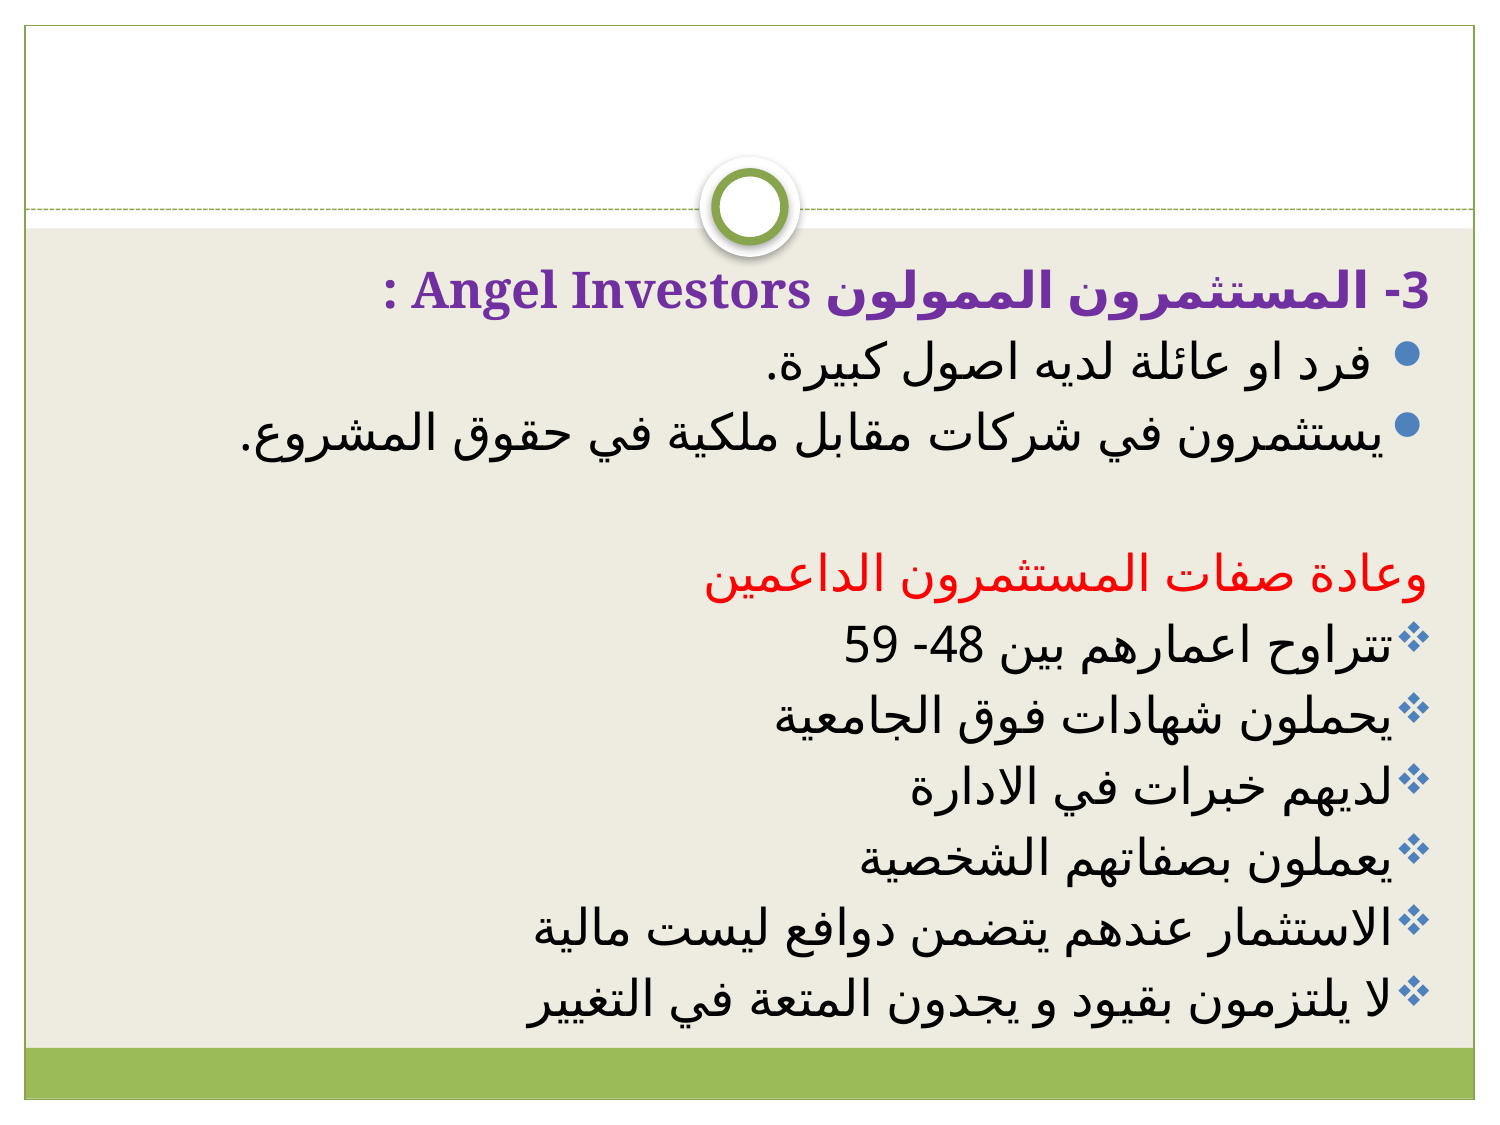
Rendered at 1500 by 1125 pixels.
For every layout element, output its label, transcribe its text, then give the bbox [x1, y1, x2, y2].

list 3- المستثمرون الممولون Angel Investors : فرد او عائلة لديه اصول كبيرة. يستثمرون في شركات مقابل ملكية في حقوق المشروع. وعادة صفات المستثمرون الداعمين تتراوح اعمارهم بين 48- 59 يحملون شهادات فوق الجامعية لديهم خبرات في الادارة يعملون بصفاتهم الشخصية الاستثمار عندهم يتضمن دوافع ليست مالية لا يلتزمون بقيود و يجدون المتعة في التغيير [49, 250, 1445, 1038]
